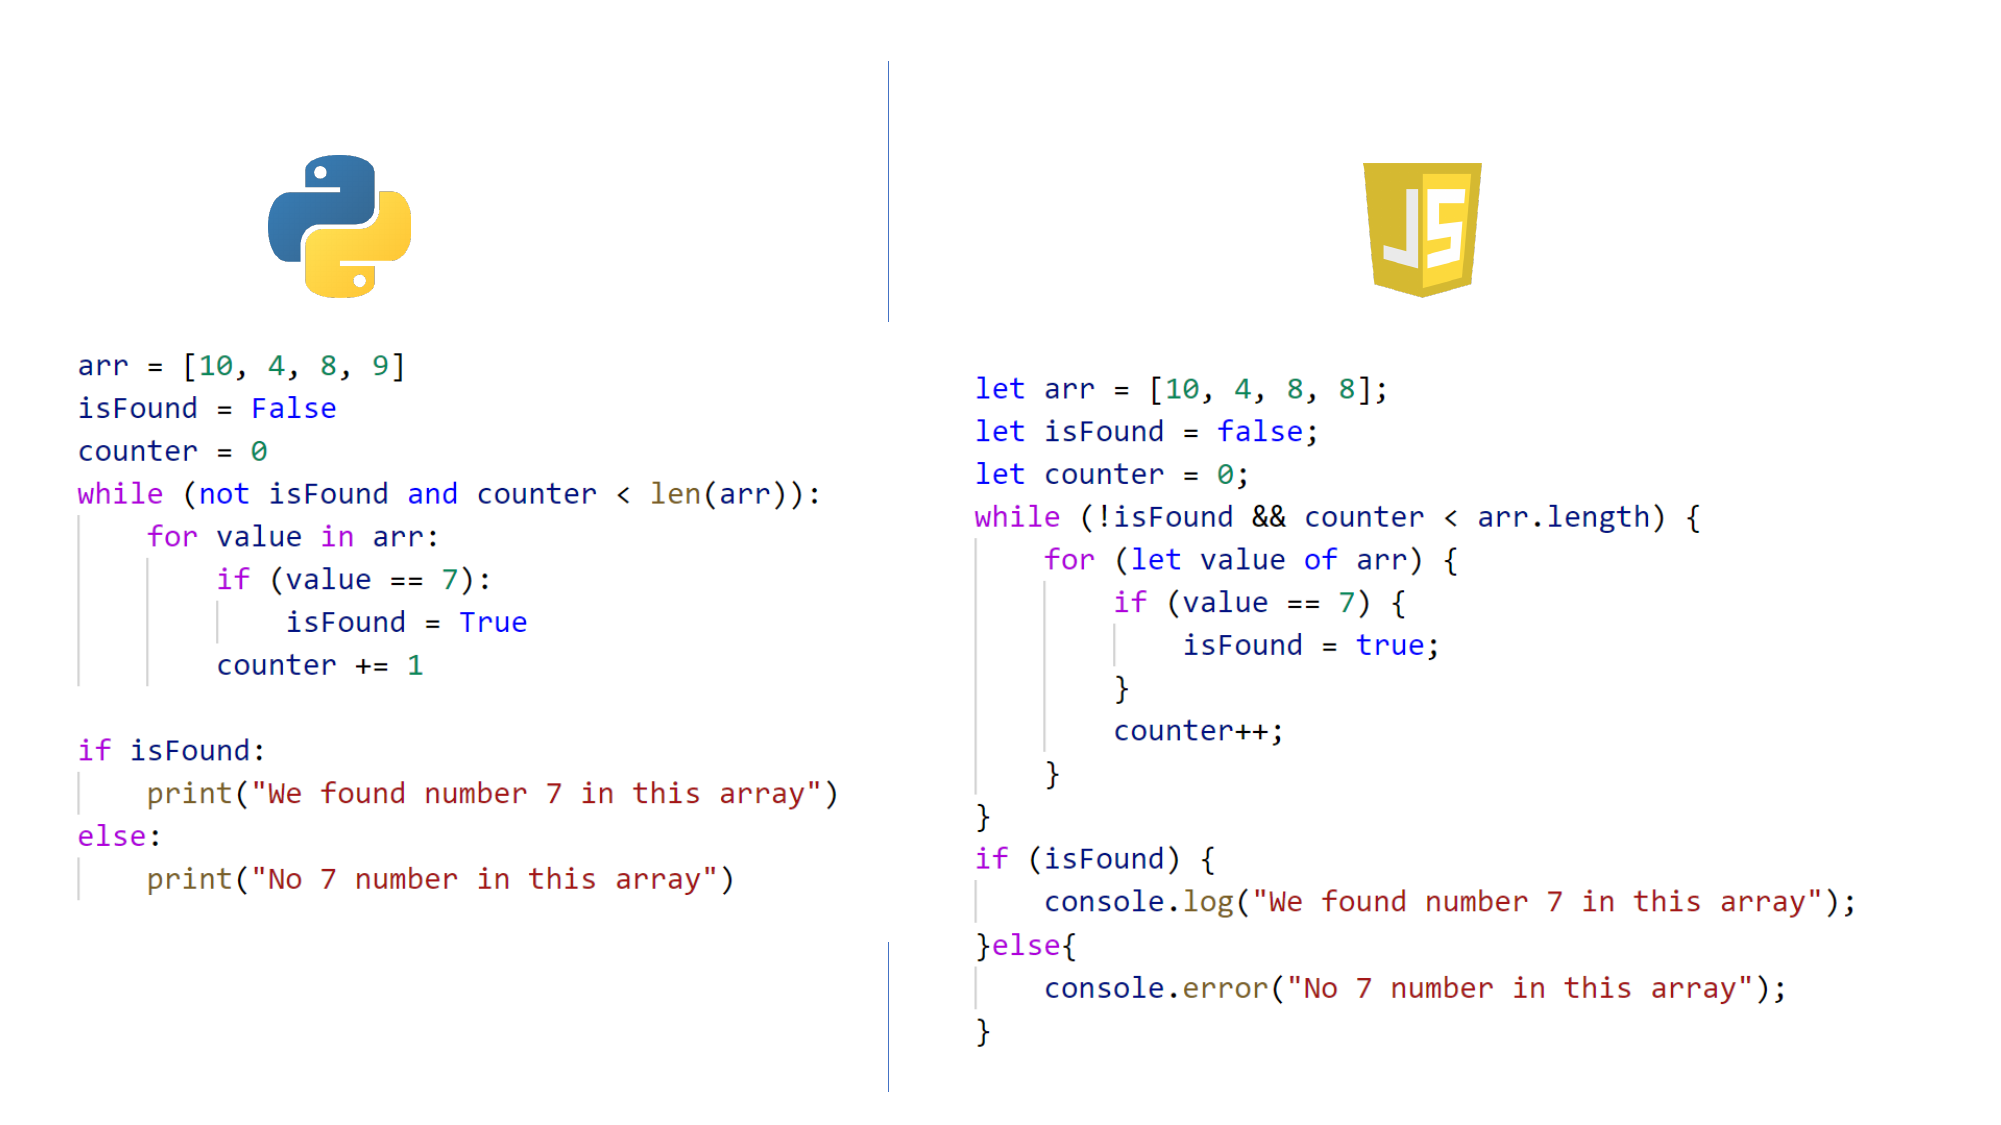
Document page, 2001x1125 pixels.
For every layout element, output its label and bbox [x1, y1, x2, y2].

picture [43, 322, 889, 942]
picture [937, 337, 1989, 1076]
picture [268, 155, 411, 298]
picture [1363, 163, 1482, 298]
